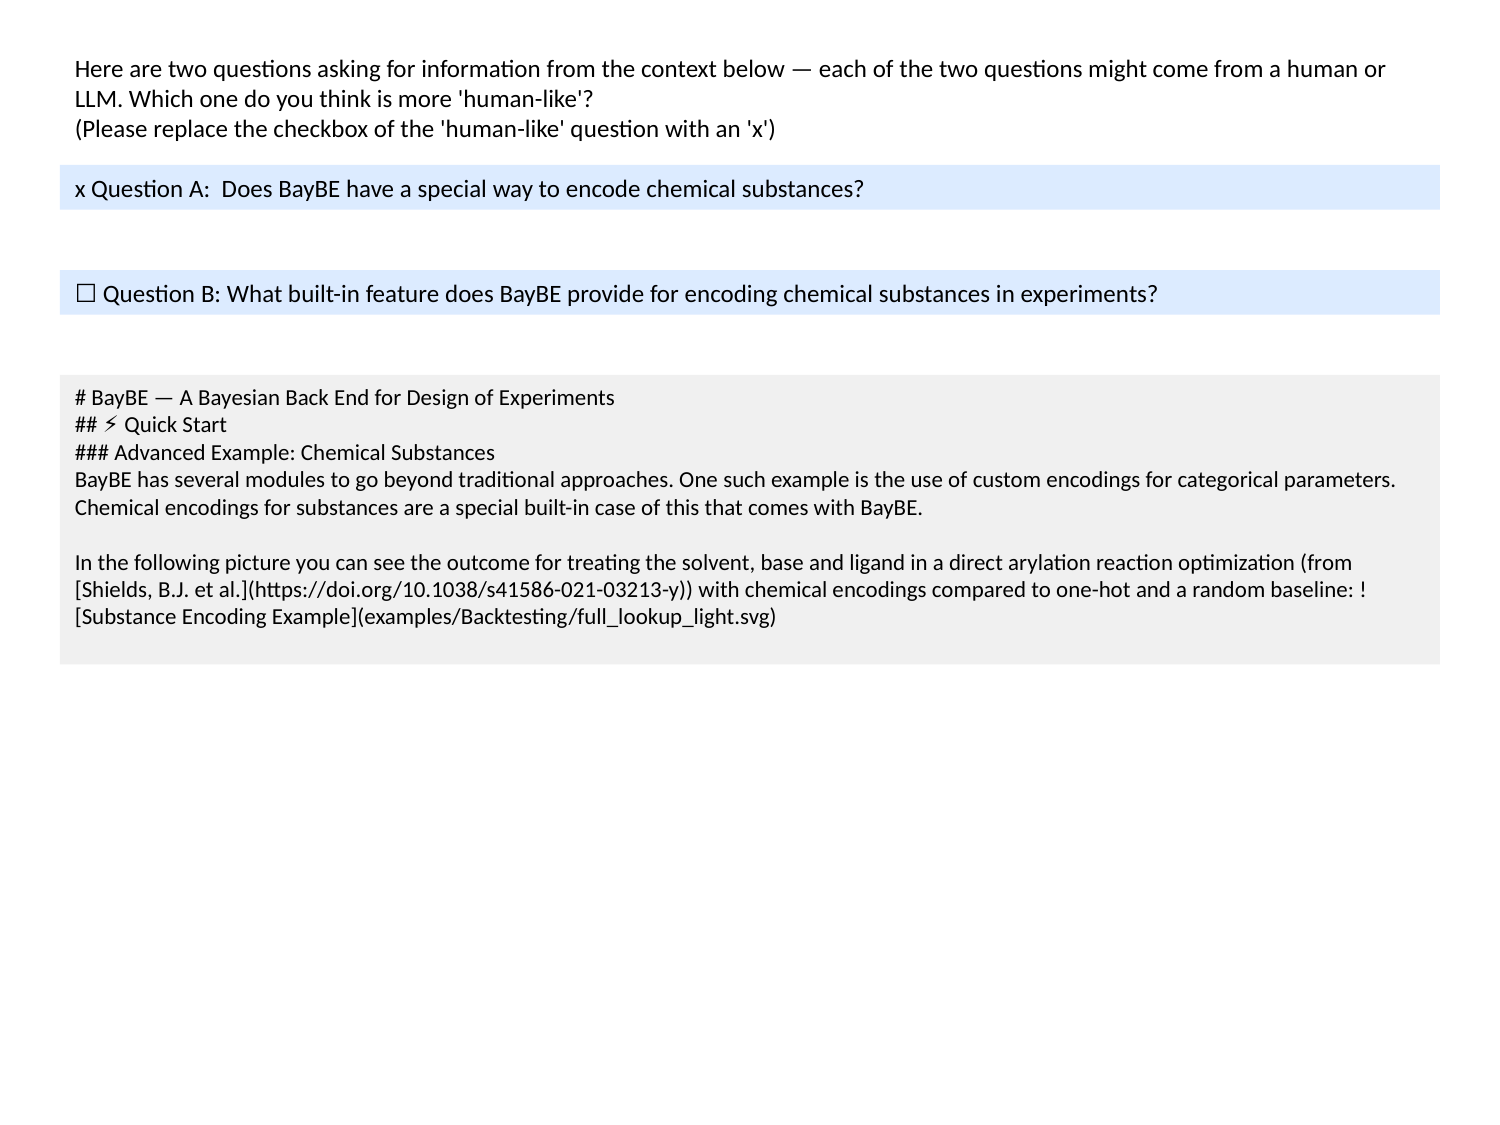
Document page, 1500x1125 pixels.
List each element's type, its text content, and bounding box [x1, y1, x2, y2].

text_box # BayBE — A Bayesian Back End for Design of Experiments ## ⚡ Quick Start ### Advanced Example: Chemical Substances BayBE has several modules to go beyond traditional approaches. One such example is the use of custom encodings for categorical parameters. Chemical encodings for substances are a special built-in case of this that comes with BayBE. In the following picture you can see the outcome for treating the solvent, base and ligand in a direct arylation reaction optimization (from [Shields, B.J. et al.](https://doi.org/10.1038/s41586-021-03213-y)) with chemical encodings compared to one-hot and a random baseline: ![Substance Encoding Example](examples/Backtesting/full_lookup_light.svg) [59, 374, 1440, 665]
text_box x Question A: Does BayBE have a special way to encode chemical substances? [59, 164, 1440, 210]
text_box Here are two questions asking for information from the context below — each of the two questions might come from a human or LLM. Which one do you think is more 'human-like'? (Please replace the checkbox of the 'human-like' question with an 'x') [59, 45, 1440, 150]
text_box ☐ Question B: What built-in feature does BayBE provide for encoding chemical substances in experiments? [59, 270, 1440, 315]
